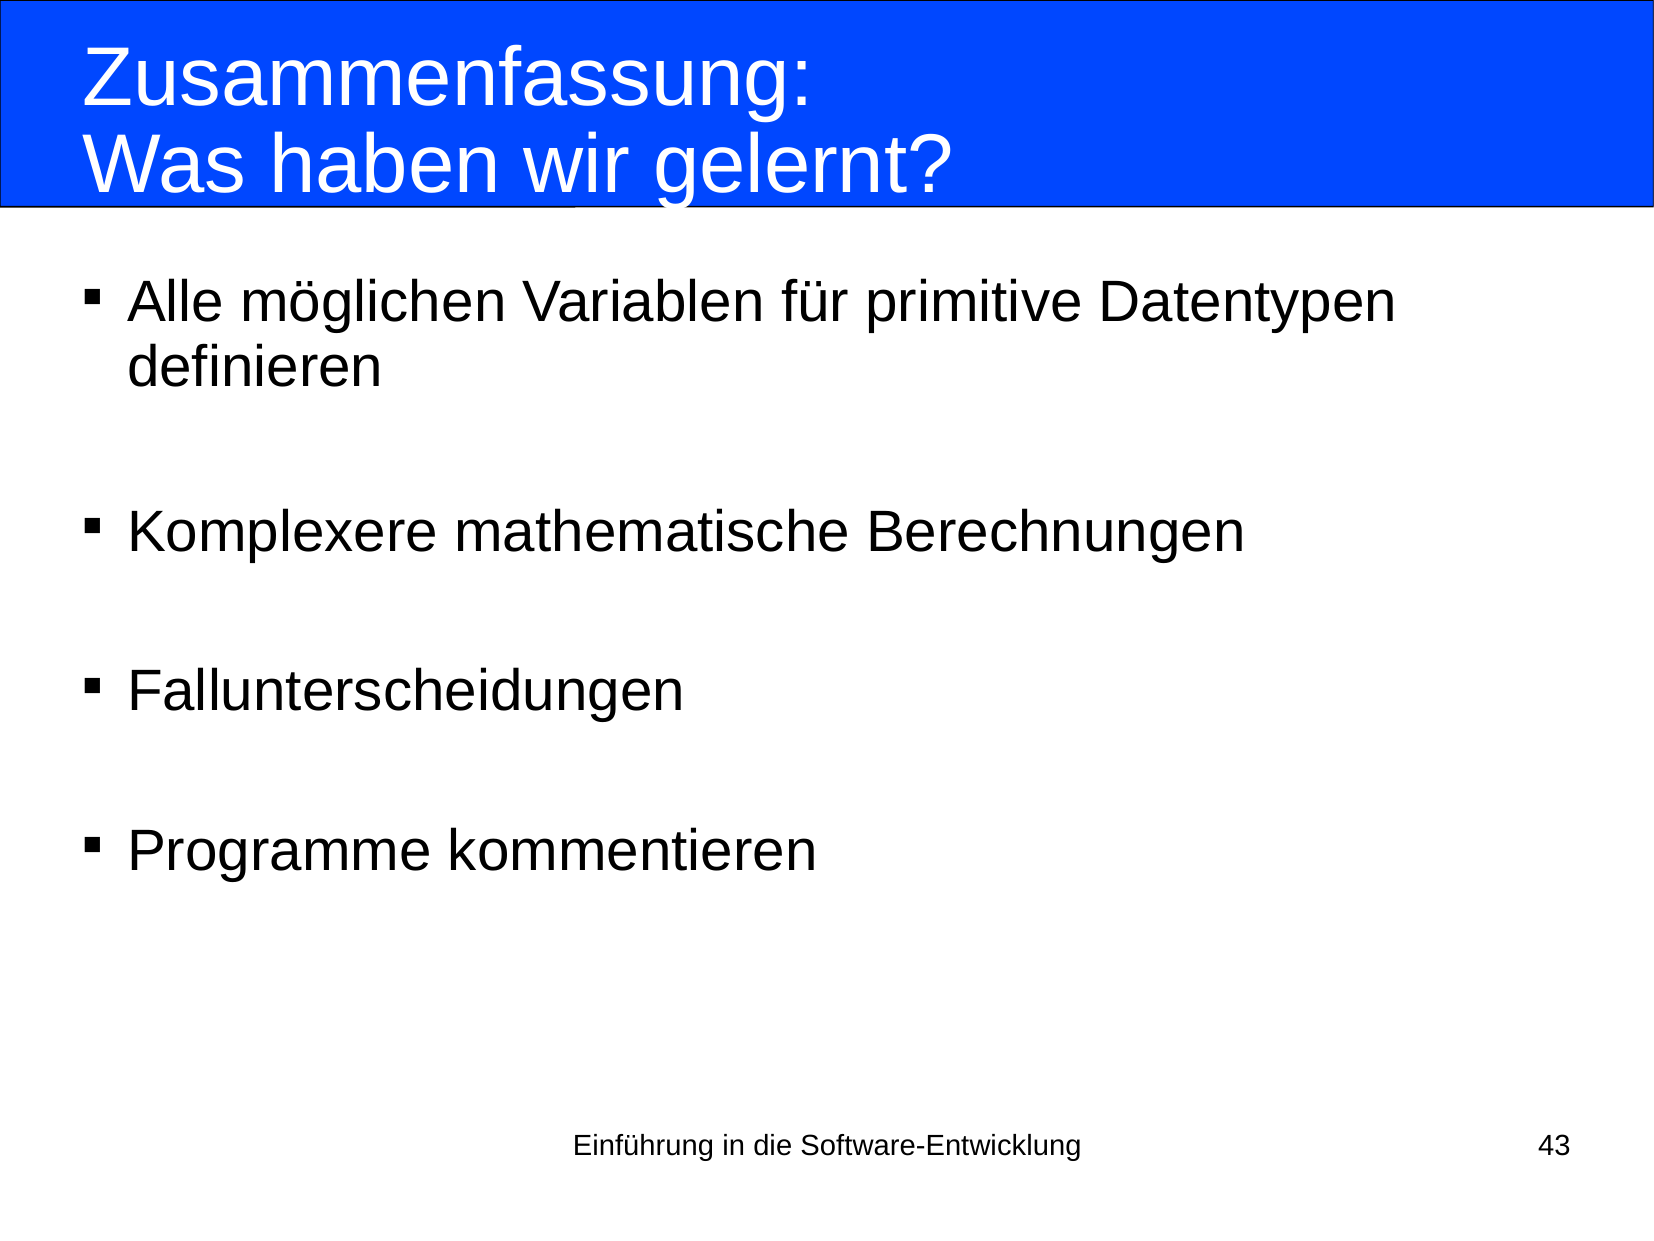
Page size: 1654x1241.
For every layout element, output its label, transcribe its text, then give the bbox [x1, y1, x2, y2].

subtitle Alle möglichen Variablen für primitive Datentypen definieren Komplexere mathematische Berechnungen Fallunterscheidungen Programme kommentieren [82, 265, 1572, 1085]
footer Einführung in die Software-Entwicklung [565, 1129, 1090, 1216]
text_box [0, 0, 1654, 207]
title Zusammenfassung: Was haben wir gelernt? [82, 13, 1572, 222]
slide_number 43 [1185, 1129, 1571, 1216]
